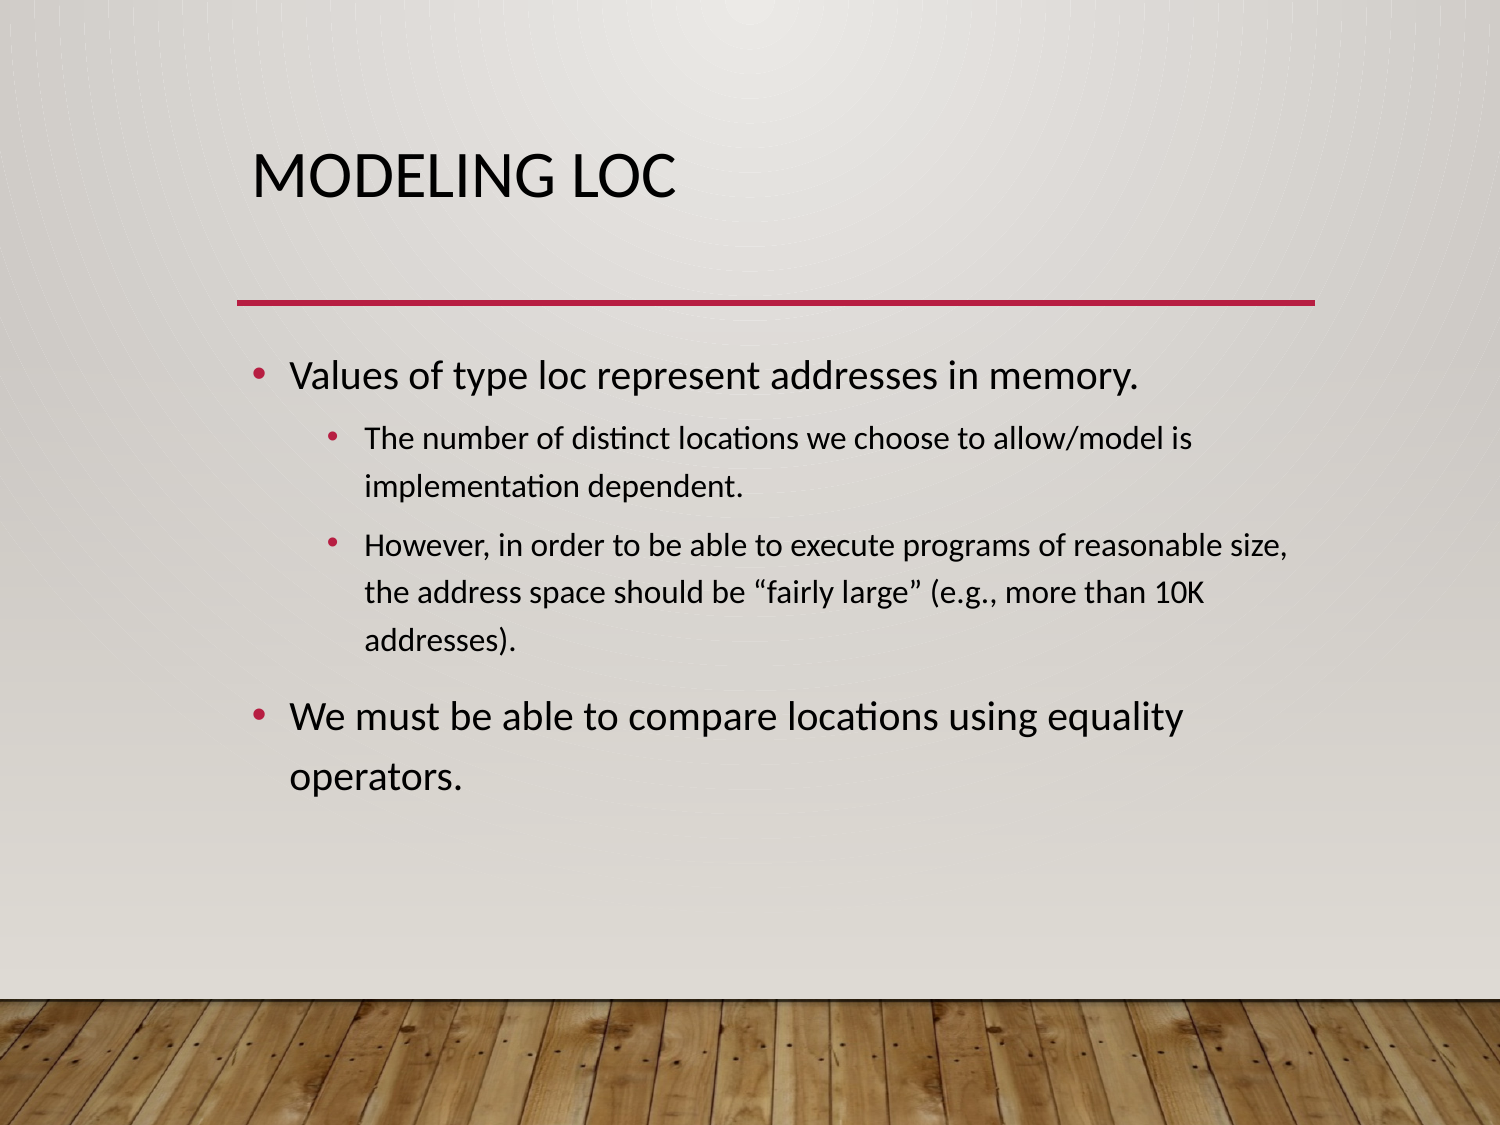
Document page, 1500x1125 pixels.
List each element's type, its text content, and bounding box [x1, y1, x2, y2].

list Values of type loc represent addresses in memory. The number of distinct locations we choose to allow/model is implementation dependent. However, in order to be able to execute programs of reasonable size, the address space should be “fairly large” (e.g., more than 10K addresses). We must be able to compare locations using equality operators. [236, 330, 1315, 897]
picture [0, 999, 1500, 1125]
title Modeling loc [236, 131, 1315, 305]
